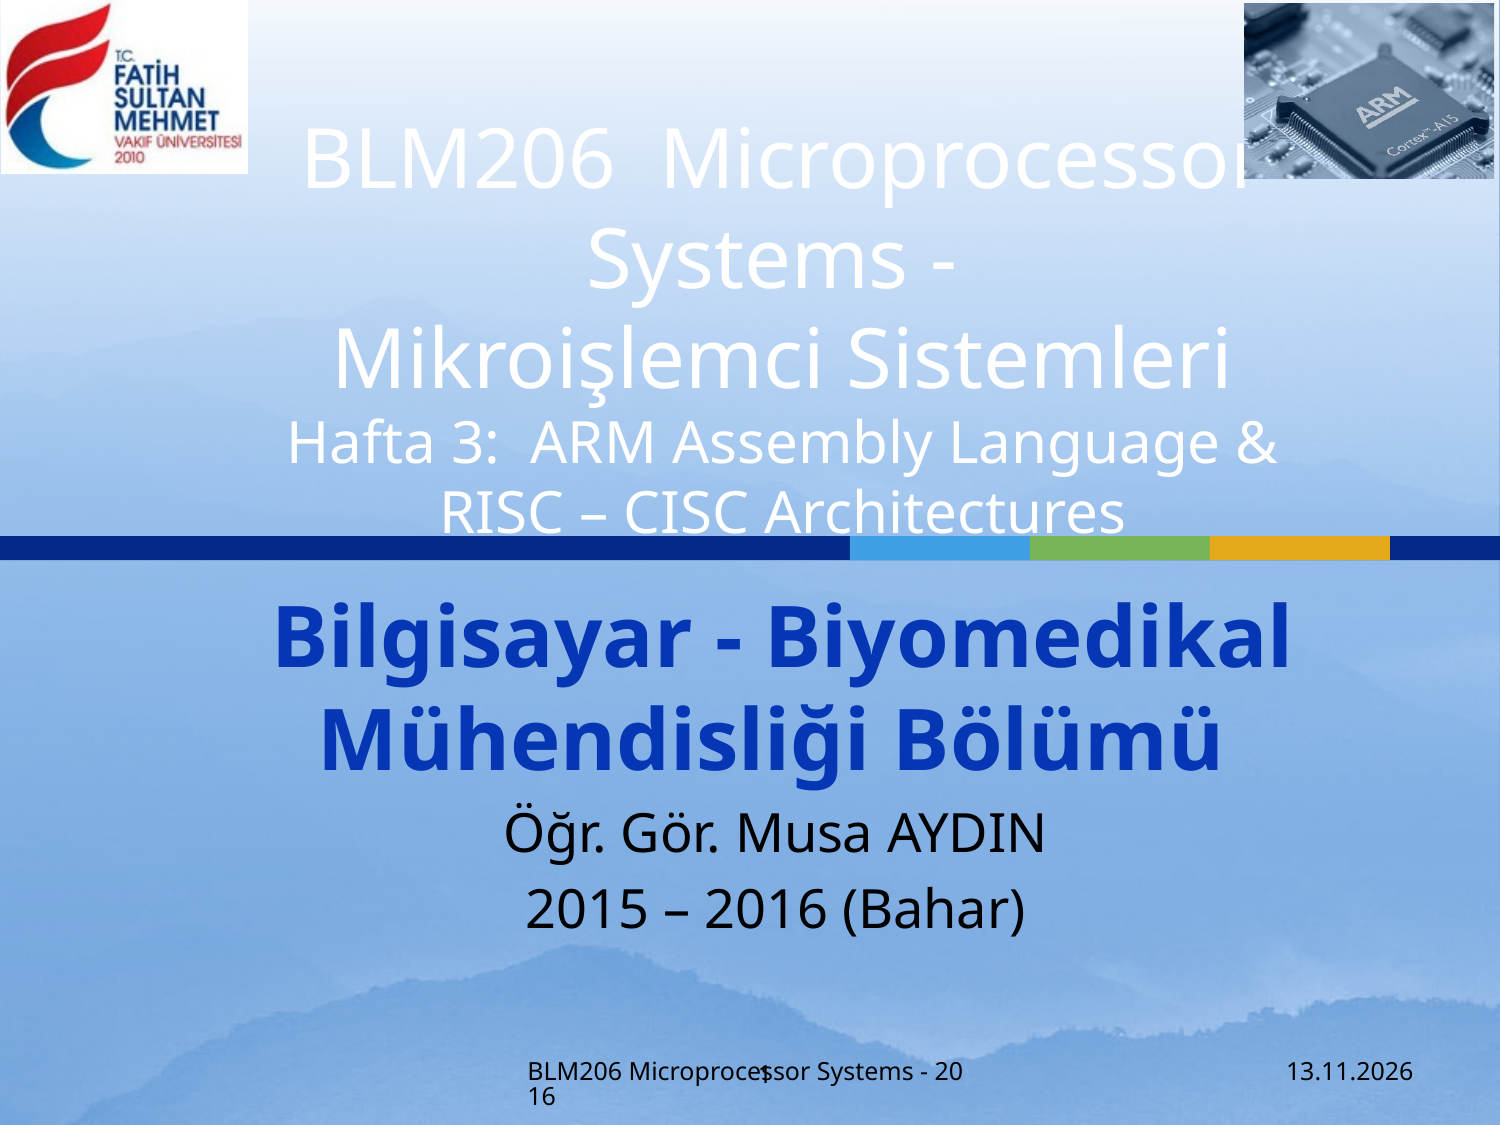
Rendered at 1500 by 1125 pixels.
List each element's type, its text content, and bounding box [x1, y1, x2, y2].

picture [1243, 3, 1495, 179]
title BLM206 Microprocessor Systems - Mikroişlemci Sistemleri Hafta 3: ARM Assembly Language & RISC – CISC Architectures [251, 54, 1315, 575]
footer BLM206 Microprocessor Systems - 2016 [512, 1042, 988, 1103]
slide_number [1078, 1042, 1429, 1103]
subtitle Bilgisayar - Biyomedikal Mühendisliği Bölümü Öğr. Gör. Musa AYDIN 2015 – 2016 (Bahar) [225, 575, 1341, 953]
picture [1, 0, 248, 174]
